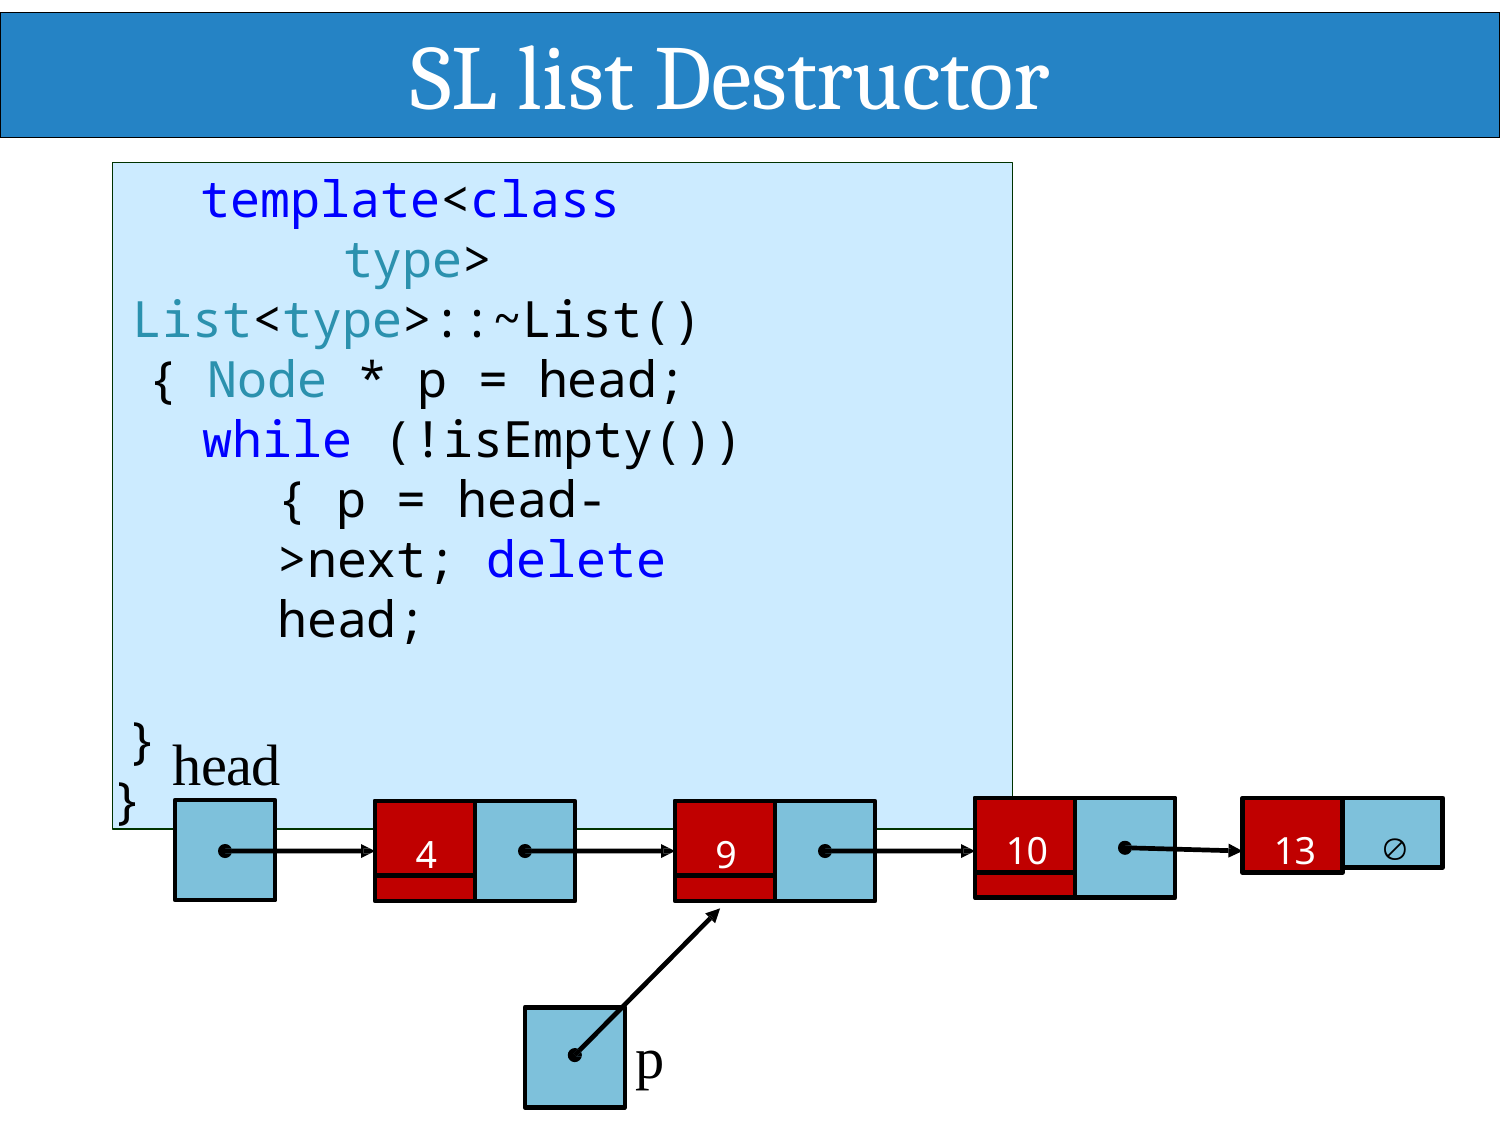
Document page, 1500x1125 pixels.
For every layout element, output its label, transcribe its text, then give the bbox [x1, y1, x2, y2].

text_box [522, 1004, 628, 1110]
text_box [567, 795, 1243, 1063]
text_box head [170, 724, 285, 797]
text_box 13 [1246, 797, 1343, 873]
title SL list Destructor [141, 15, 1359, 206]
text_box p [633, 1071, 667, 1091]
text_box  [1343, 797, 1443, 868]
text_box template<class type> List<type>::~List() { Node * p = head; while (!isEmpty()) { p = head->next; delete head; } } [112, 162, 1013, 829]
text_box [172, 797, 563, 904]
